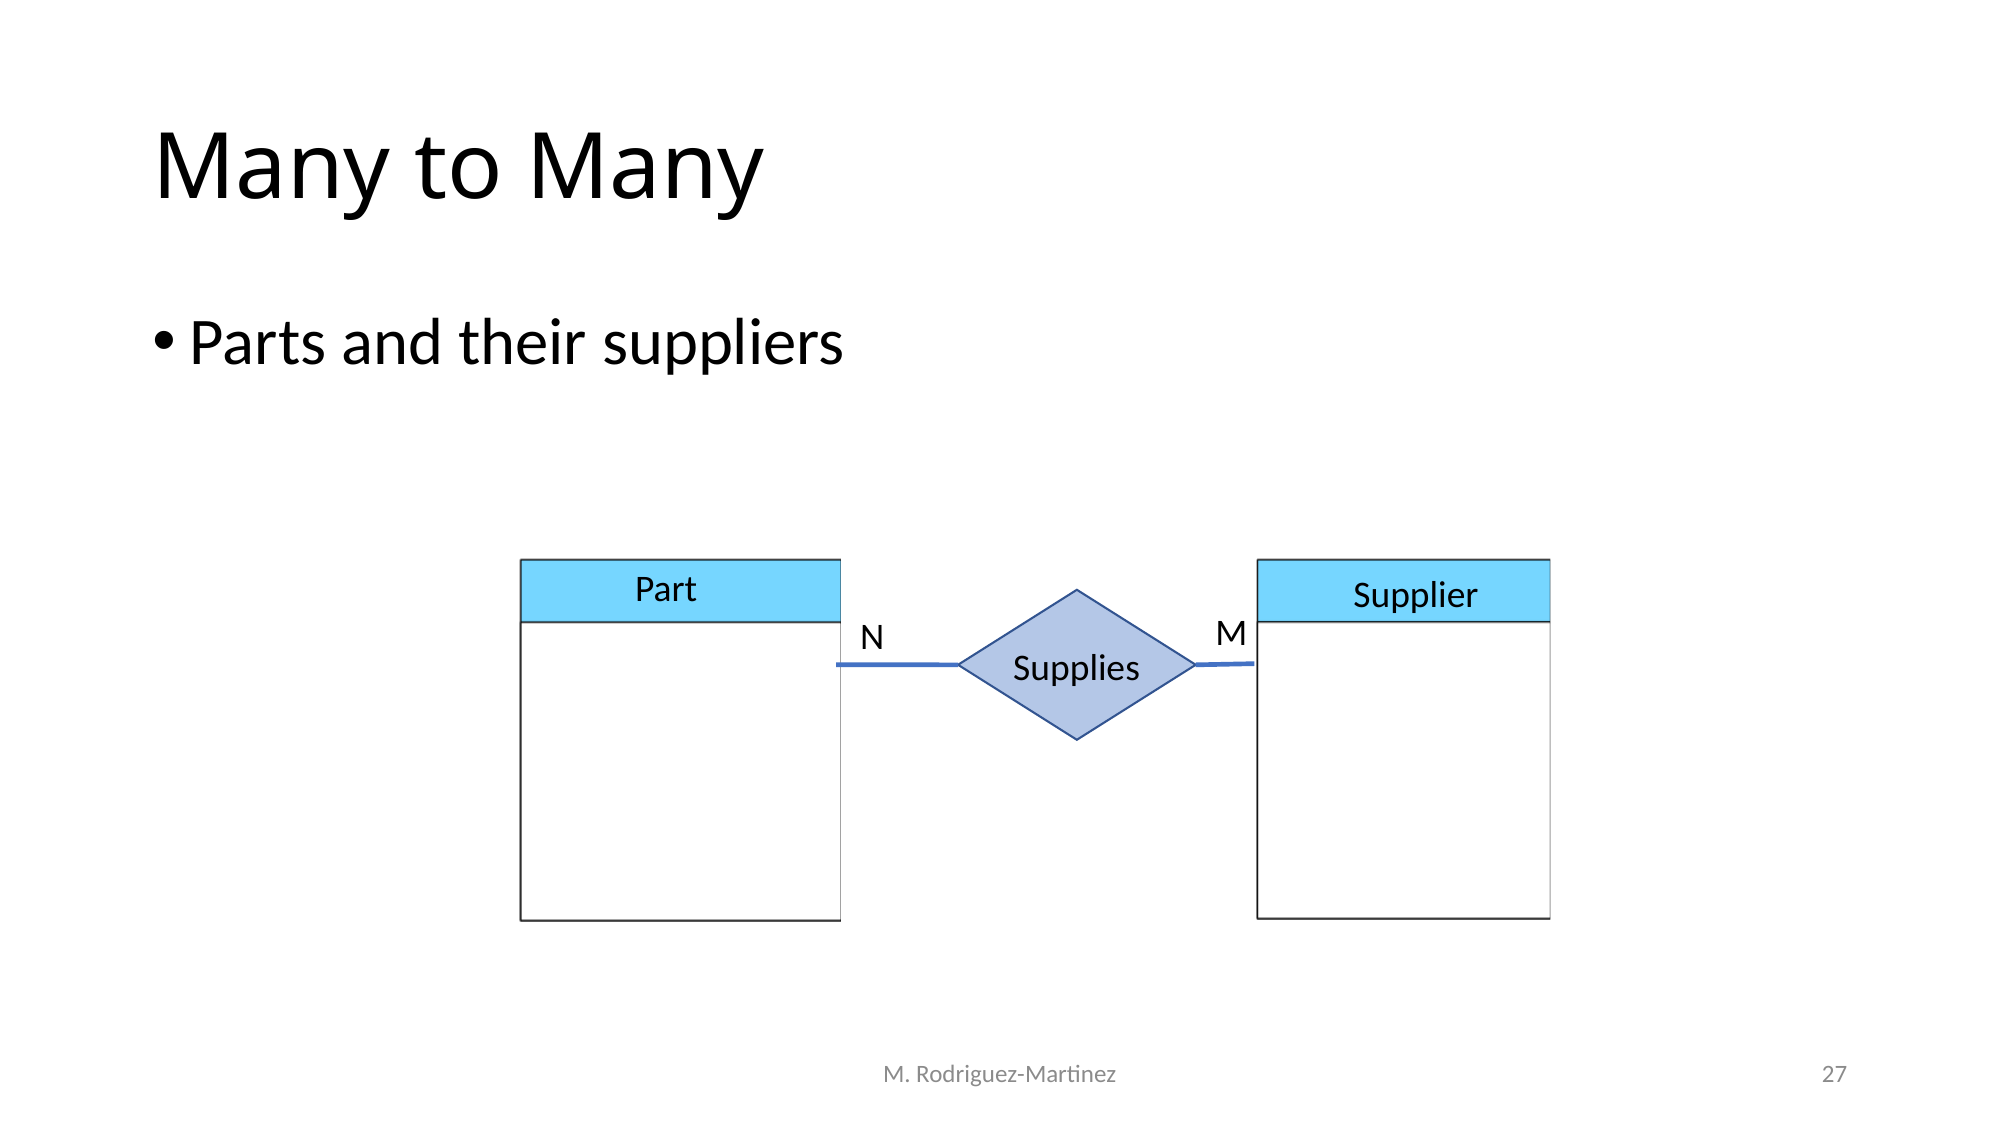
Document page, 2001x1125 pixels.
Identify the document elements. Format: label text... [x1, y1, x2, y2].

slide_number 27 [1412, 1042, 1863, 1103]
text_box [959, 664, 998, 692]
text_box [1036, 588, 1151, 635]
text_box M [1200, 600, 1254, 661]
picture [1254, 556, 1551, 920]
list Parts and their suppliers [137, 299, 1863, 727]
text_box Supplies [998, 635, 1156, 696]
title Many to Many [137, 59, 1863, 278]
footer M. Rodriguez-Martinez [662, 1042, 1338, 1103]
text_box [1005, 696, 1149, 742]
text_box N [845, 604, 1036, 664]
picture [517, 556, 841, 922]
text_box [1156, 638, 1195, 692]
